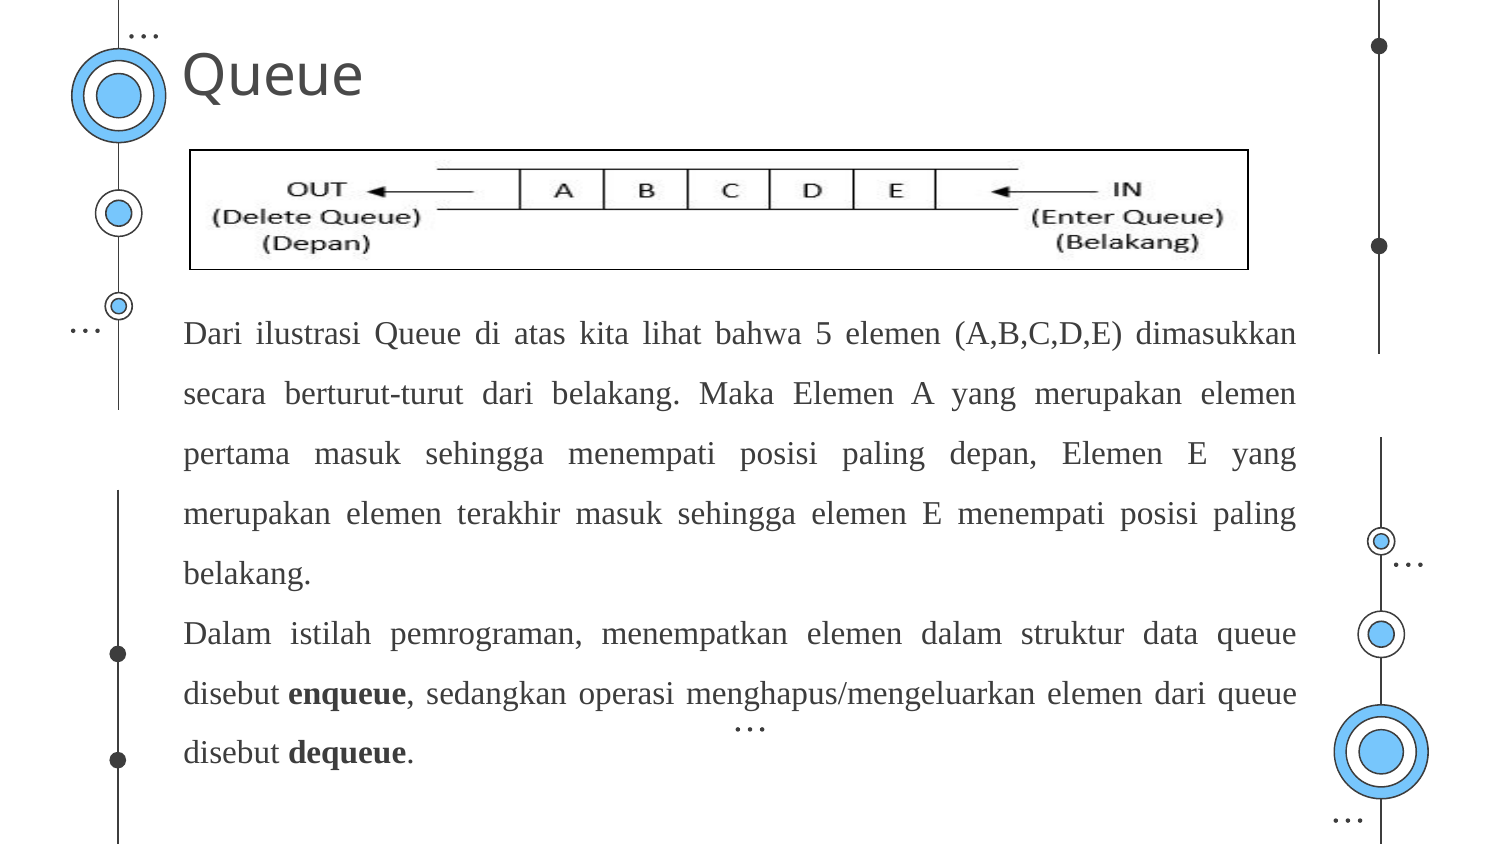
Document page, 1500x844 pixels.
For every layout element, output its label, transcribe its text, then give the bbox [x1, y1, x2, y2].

picture [190, 150, 1248, 270]
subtitle Dari ilustrasi Queue di atas kita lihat bahwa 5 elemen (A,B,C,D,E) dimasukkan secara berturut-turut dari belakang. Maka Elemen A yang merupakan elemen pertama masuk sehingga menempati posisi paling depan, Elemen E yang merupakan elemen terakhir masuk sehingga elemen E menempati posisi paling belakang. Dalam istilah pemrograman, menempatkan elemen dalam struktur data queue disebut enqueue, sedangkan operasi menghapus/mengeluarkan elemen dari queue disebut dequeue. [124, 116, 1314, 303]
title Queue [166, 22, 398, 117]
